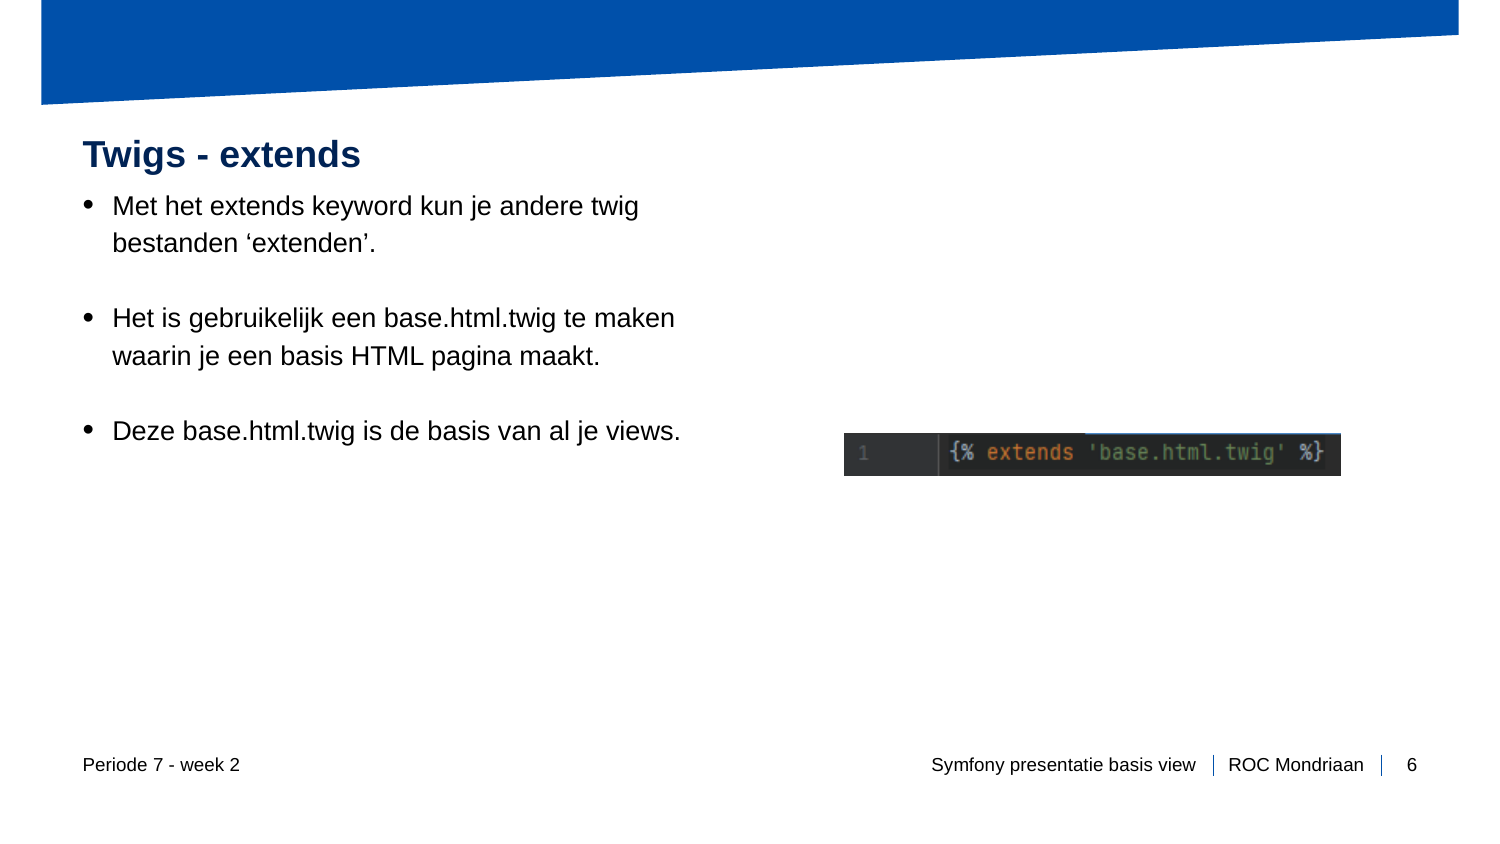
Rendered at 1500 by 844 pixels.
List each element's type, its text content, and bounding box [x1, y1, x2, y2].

slide_number Periode 7 - week 2 [82, 752, 319, 783]
title Twigs - extends [82, 129, 1418, 184]
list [844, 433, 1341, 476]
footer Symfony presentatie basis view [386, 752, 1214, 783]
slide_number 6 [1381, 752, 1418, 783]
list Met het extends keyword kun je andere twig bestanden ‘extenden’. Het is gebruikelijk een base.html.twig te maken waarin je een basis HTML pagina maakt. Deze base.html.twig is de basis van al je views. [82, 183, 733, 727]
